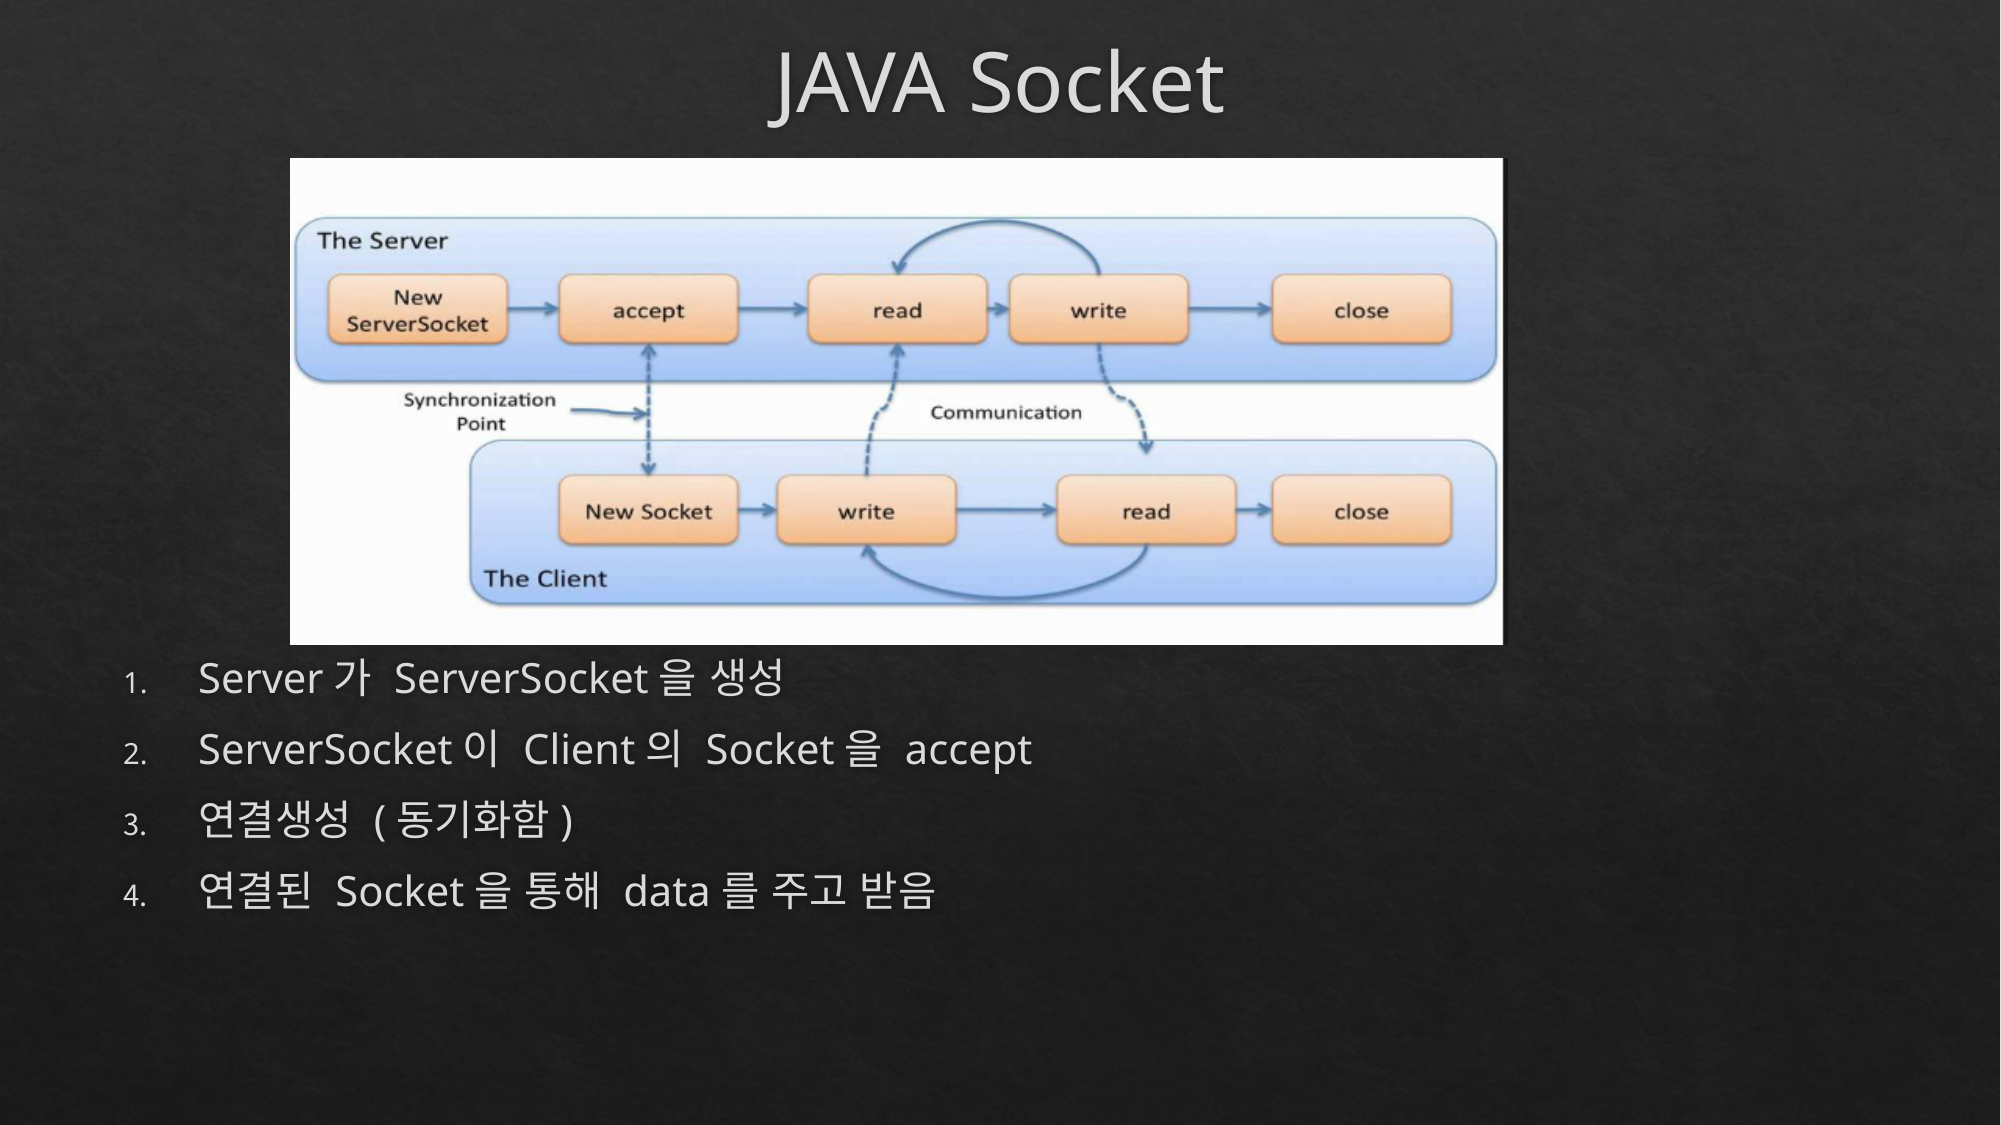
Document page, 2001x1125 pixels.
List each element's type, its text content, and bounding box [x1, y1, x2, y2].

title JAVA Socket [150, 0, 1850, 160]
list Server가 ServerSocket을 생성 ServerSocket이 Client의 Socket을 accept 연결생성 (동기화함) 연결된 Socket을 통해 data를 주고 받음 [102, 644, 1801, 1125]
picture [289, 158, 1508, 645]
